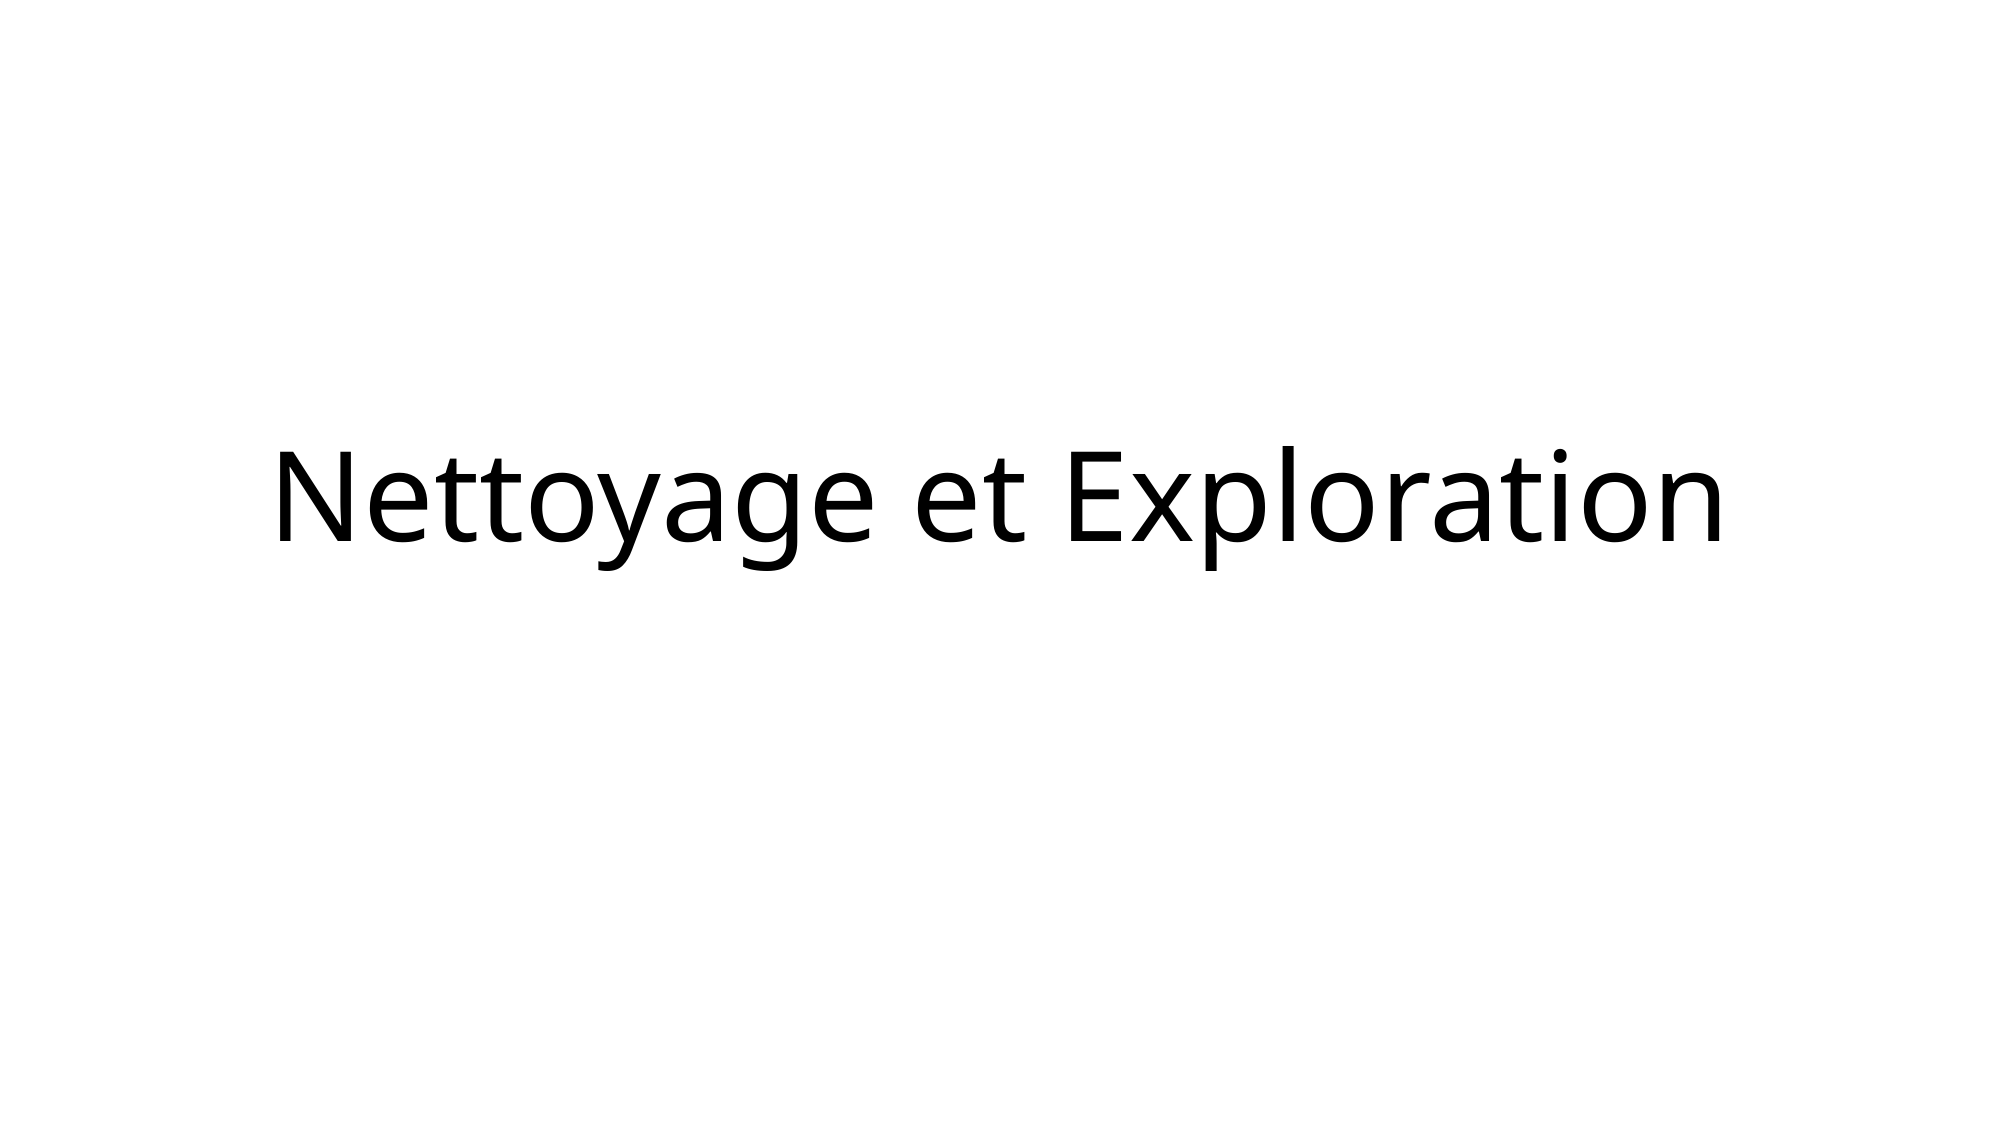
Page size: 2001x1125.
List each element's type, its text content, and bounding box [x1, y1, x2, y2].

title Nettoyage et Exploration [249, 184, 1750, 576]
